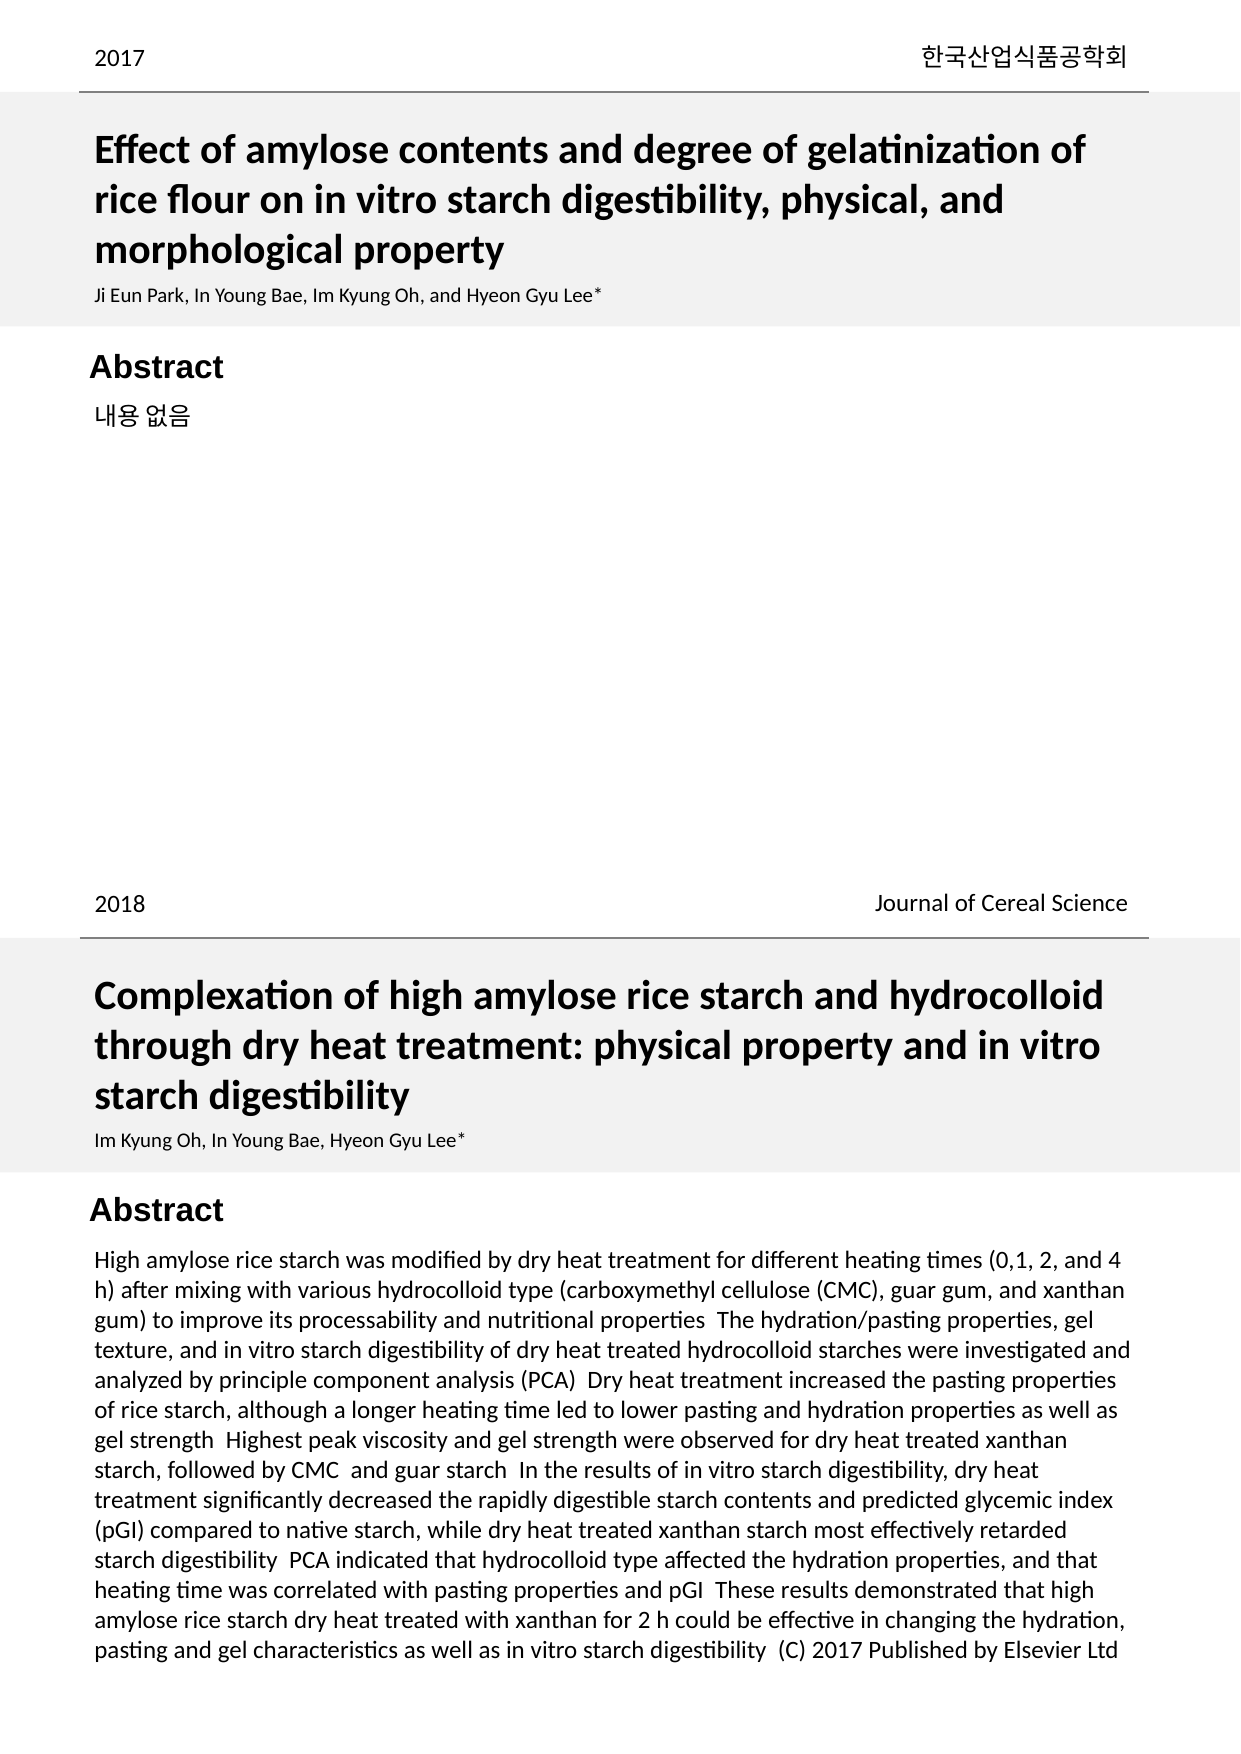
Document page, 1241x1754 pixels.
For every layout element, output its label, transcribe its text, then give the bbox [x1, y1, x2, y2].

list Im Kyung Oh, In Young Bae, Hyeon Gyu Lee* [79, 1113, 1150, 1169]
list Complexation of high amylose rice starch and hydrocolloid through dry heat treatment: physical property and in vitro starch digestibility [79, 960, 1148, 1101]
list Effect of amylose contents and degree of gelatinization of rice flour on in vitro starch digestibility, physical, and morphological property [79, 114, 1148, 255]
list 2018 [79, 876, 408, 932]
list Ji Eun Park, In Young Bae, Im Kyung Oh, and Hyeon Gyu Lee* [79, 268, 1150, 324]
list High amylose rice starch was modified by dry heat treatment for different heating times (0,1, 2, and 4 h) after mixing with various hydrocolloid type (carboxymethyl cellulose (CMC), guar gum, and xanthan gum) to improve its processability and nutritional properties The hydration/pasting properties, gel texture, and in vitro starch digestibility of dry heat treated hydrocolloid starches were investigated and analyzed by principle component analysis (PCA) Dry heat treatment increased the pasting properties of rice starch, although a longer heating time led to lower pasting and hydration properties as well as gel strength Highest peak viscosity and gel strength were observed for dry heat treated xanthan starch, followed by CMC and guar starch In the results of in vitro starch digestibility, dry heat treatment significantly decreased the rapidly digestible starch contents and predicted glycemic index (pGI) compared to native starch, while dry heat treated xanthan starch most effectively retarded starch digestibility PCA indicated that hydrocolloid type affected the hydration properties, and that heating time was correlated with pasting properties and pGI These results demonstrated that high amylose rice starch dry heat treated with xanthan for 2 h could be effective in changing the hydration, pasting and gel characteristics as well as in vitro starch digestibility (C) 2017 Published by Elsevier Ltd [79, 1236, 1150, 1664]
list 내용 없음 [79, 393, 1150, 824]
list 한국산업식품공학회 [620, 30, 1150, 86]
list Journal of Cereal Science [620, 875, 1150, 931]
list 2017 [79, 30, 408, 86]
